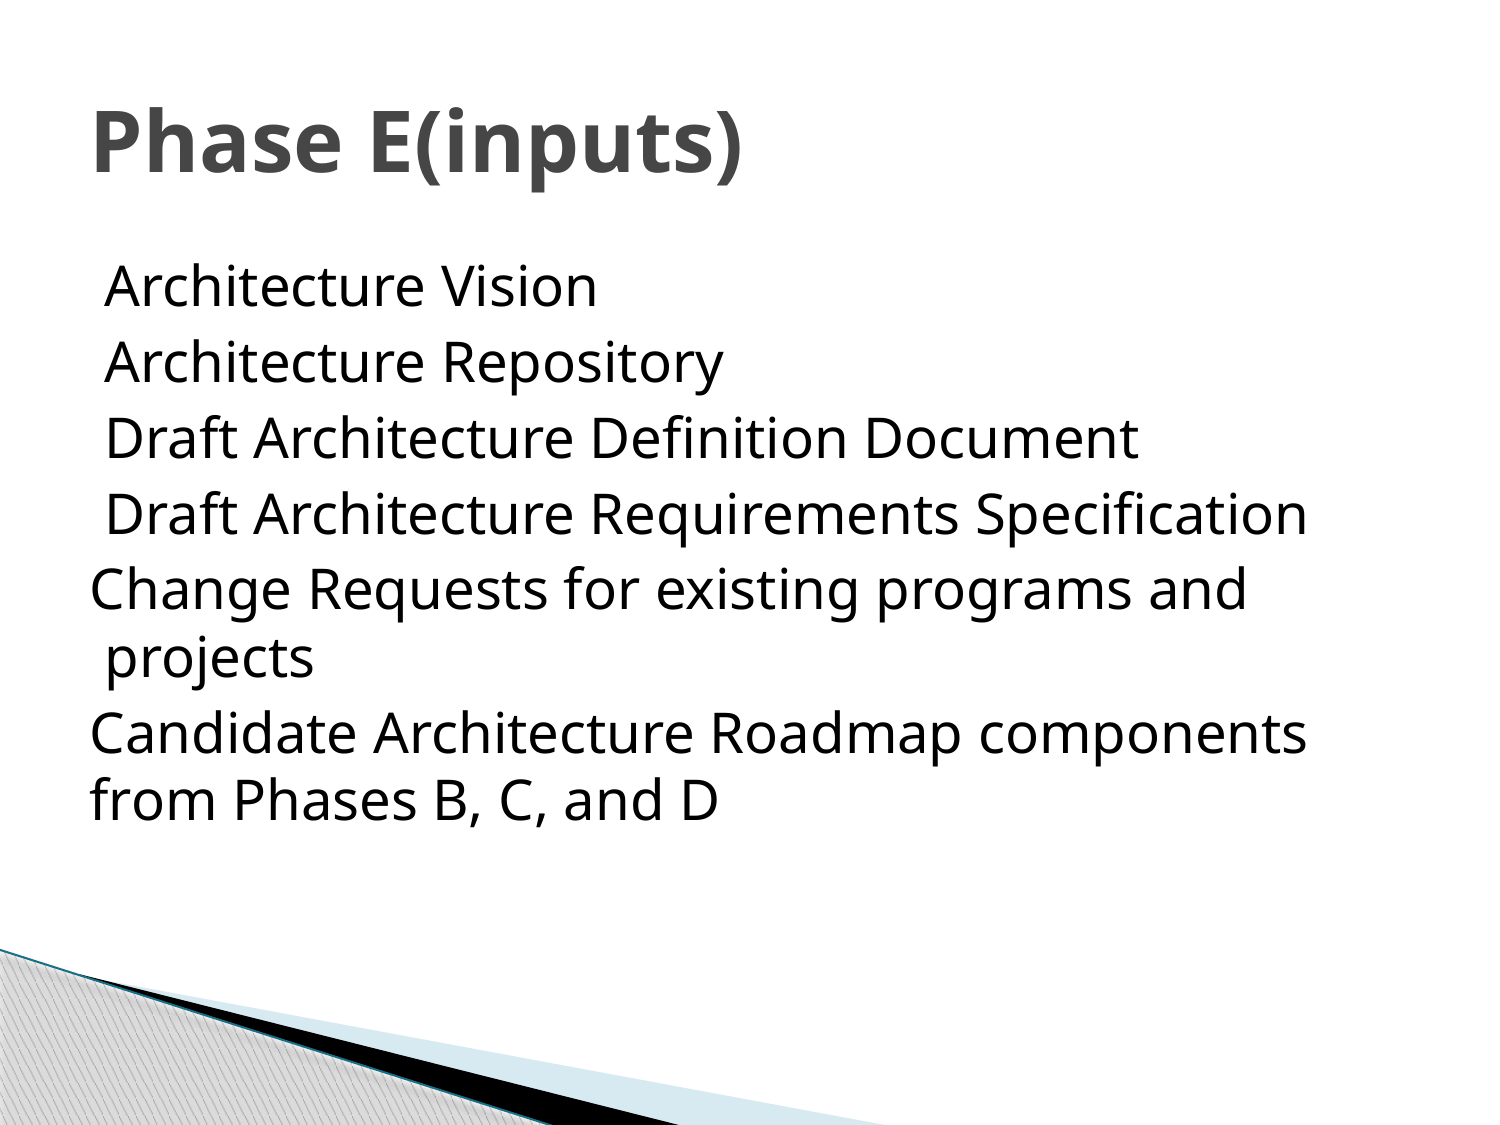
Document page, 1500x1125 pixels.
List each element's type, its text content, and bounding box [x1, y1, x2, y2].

list Architecture Vision Architecture Repository Draft Architecture Definition Document Draft Architecture Requirements Specification Change Requests for existing programs and projects Candidate Architecture Roadmap components from Phases B, C, and D [75, 243, 1425, 986]
title Phase E(inputs) [75, 45, 1425, 233]
